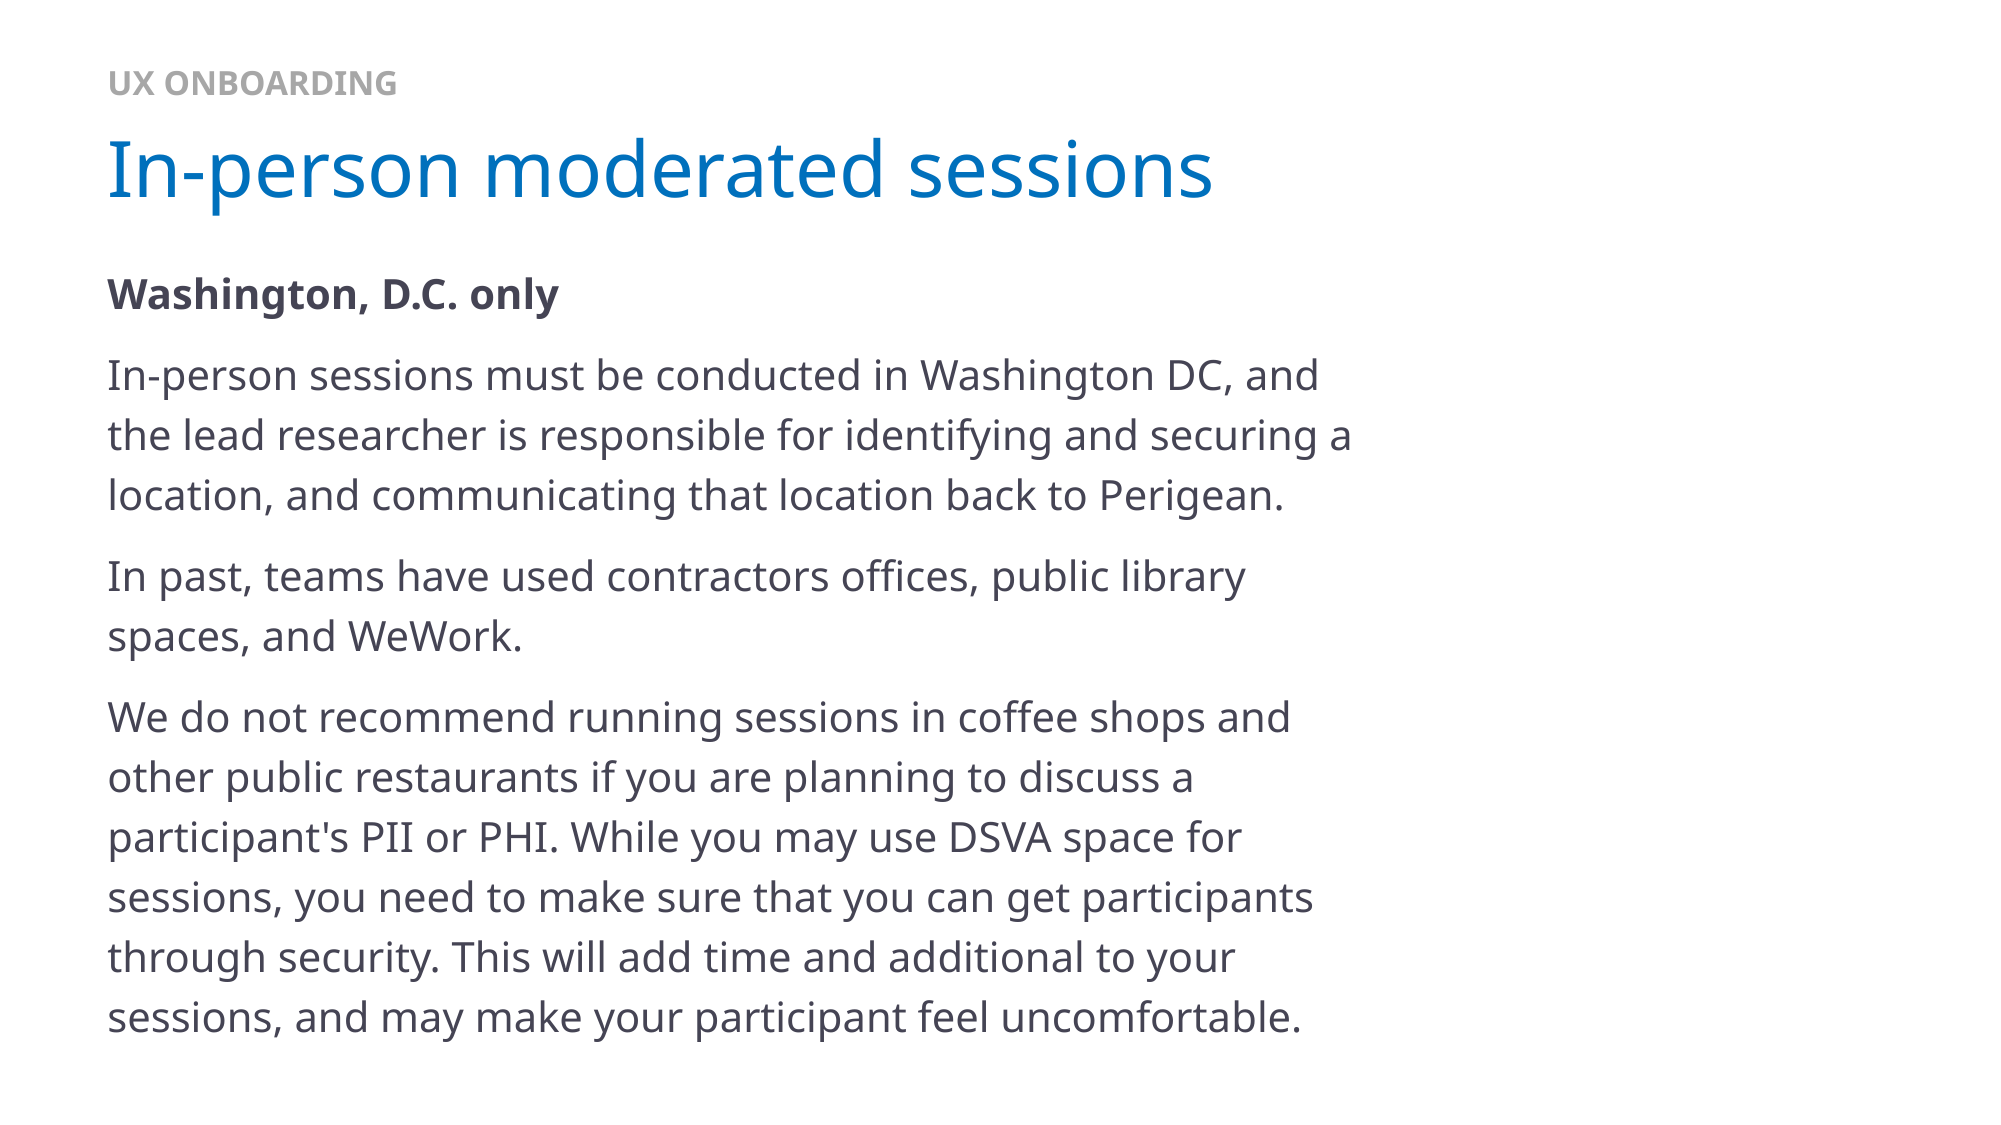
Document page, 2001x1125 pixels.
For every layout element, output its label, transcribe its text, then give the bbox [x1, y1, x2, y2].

title In-person moderated sessions [99, 113, 1750, 251]
list Washington, D.C. only In-person sessions must be conducted in Washington DC, and the lead researcher is responsible for identifying and securing a location, and communicating that location back to Perigean. In past, teams have used contractors offices, public library spaces, and WeWork. We do not recommend running sessions in coffee shops and other public restaurants if you are planning to discuss a participant's PII or PHI. While you may use DSVA space for sessions, you need to make sure that you can get participants through security. This will add time and additional to your sessions, and may make your participant feel uncomfortable. [99, 250, 1398, 1014]
list UX ONBOARDING [99, 54, 1750, 113]
